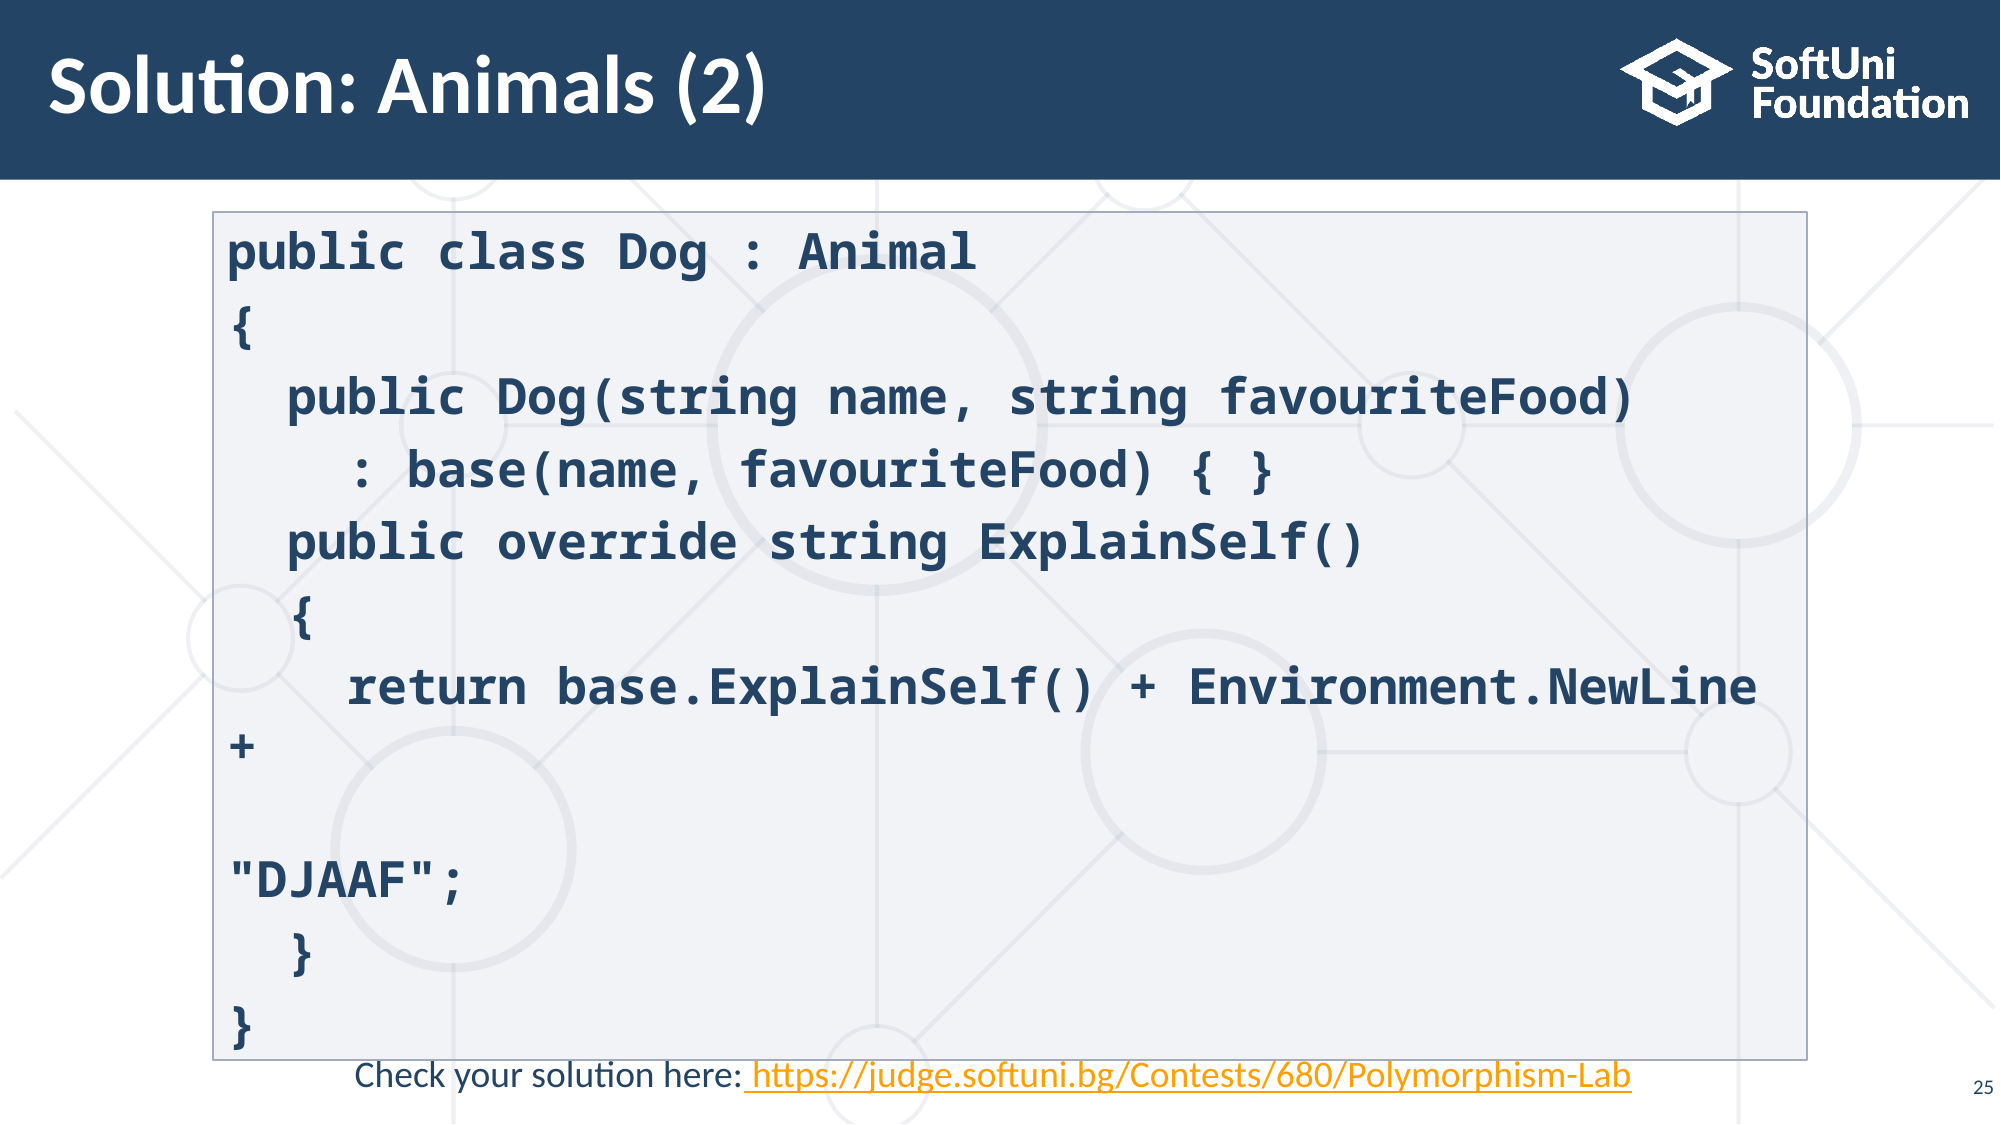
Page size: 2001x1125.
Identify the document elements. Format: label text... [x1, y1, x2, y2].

title Solution: Animals (2) [31, 16, 1591, 162]
slide_number 25 [1929, 1070, 2000, 1103]
picture [1619, 38, 1968, 126]
text_box public class Dog : Animal { public Dog(string name, string favouriteFood) : base(name, favouriteFood) { } public override string ExplainSelf() { return base.ExplainSelf() + Environment.NewLine + "DJAAF"; } } [213, 212, 1808, 1043]
text_box Check your solution here: https://judge.softuni.bg/Contests/680/Polymorphism-Lab [124, 1043, 1863, 1103]
